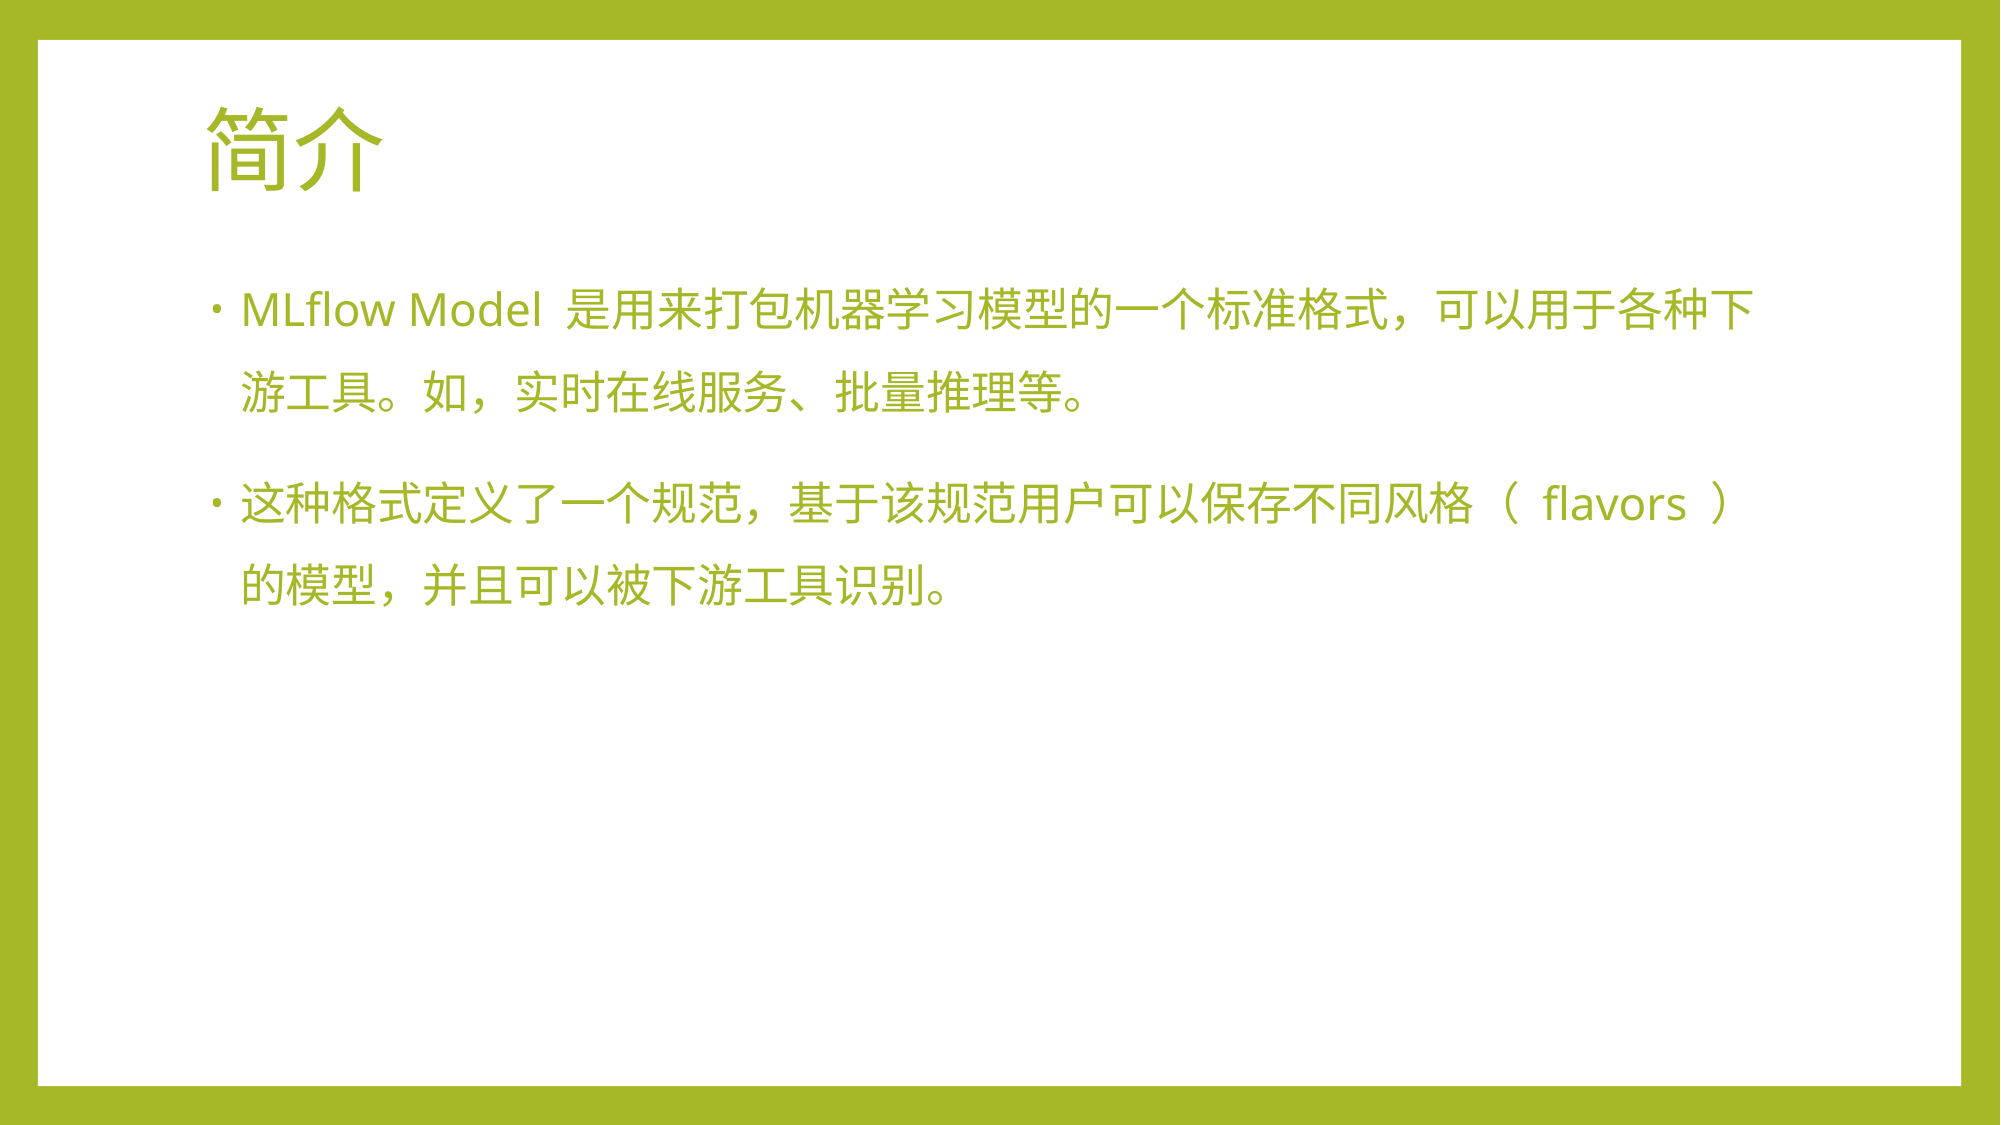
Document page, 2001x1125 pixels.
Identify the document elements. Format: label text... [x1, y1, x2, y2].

title 简介 [187, 43, 1808, 245]
list MLflow Model 是用来打包机器学习模型的一个标准格式，可以用于各种下游工具。如，实时在线服务、批量推理等。 这种格式定义了一个规范，基于该规范用户可以保存不同风格（ flavors ）的模型，并且可以被下游工具识别。 [187, 245, 1808, 1000]
